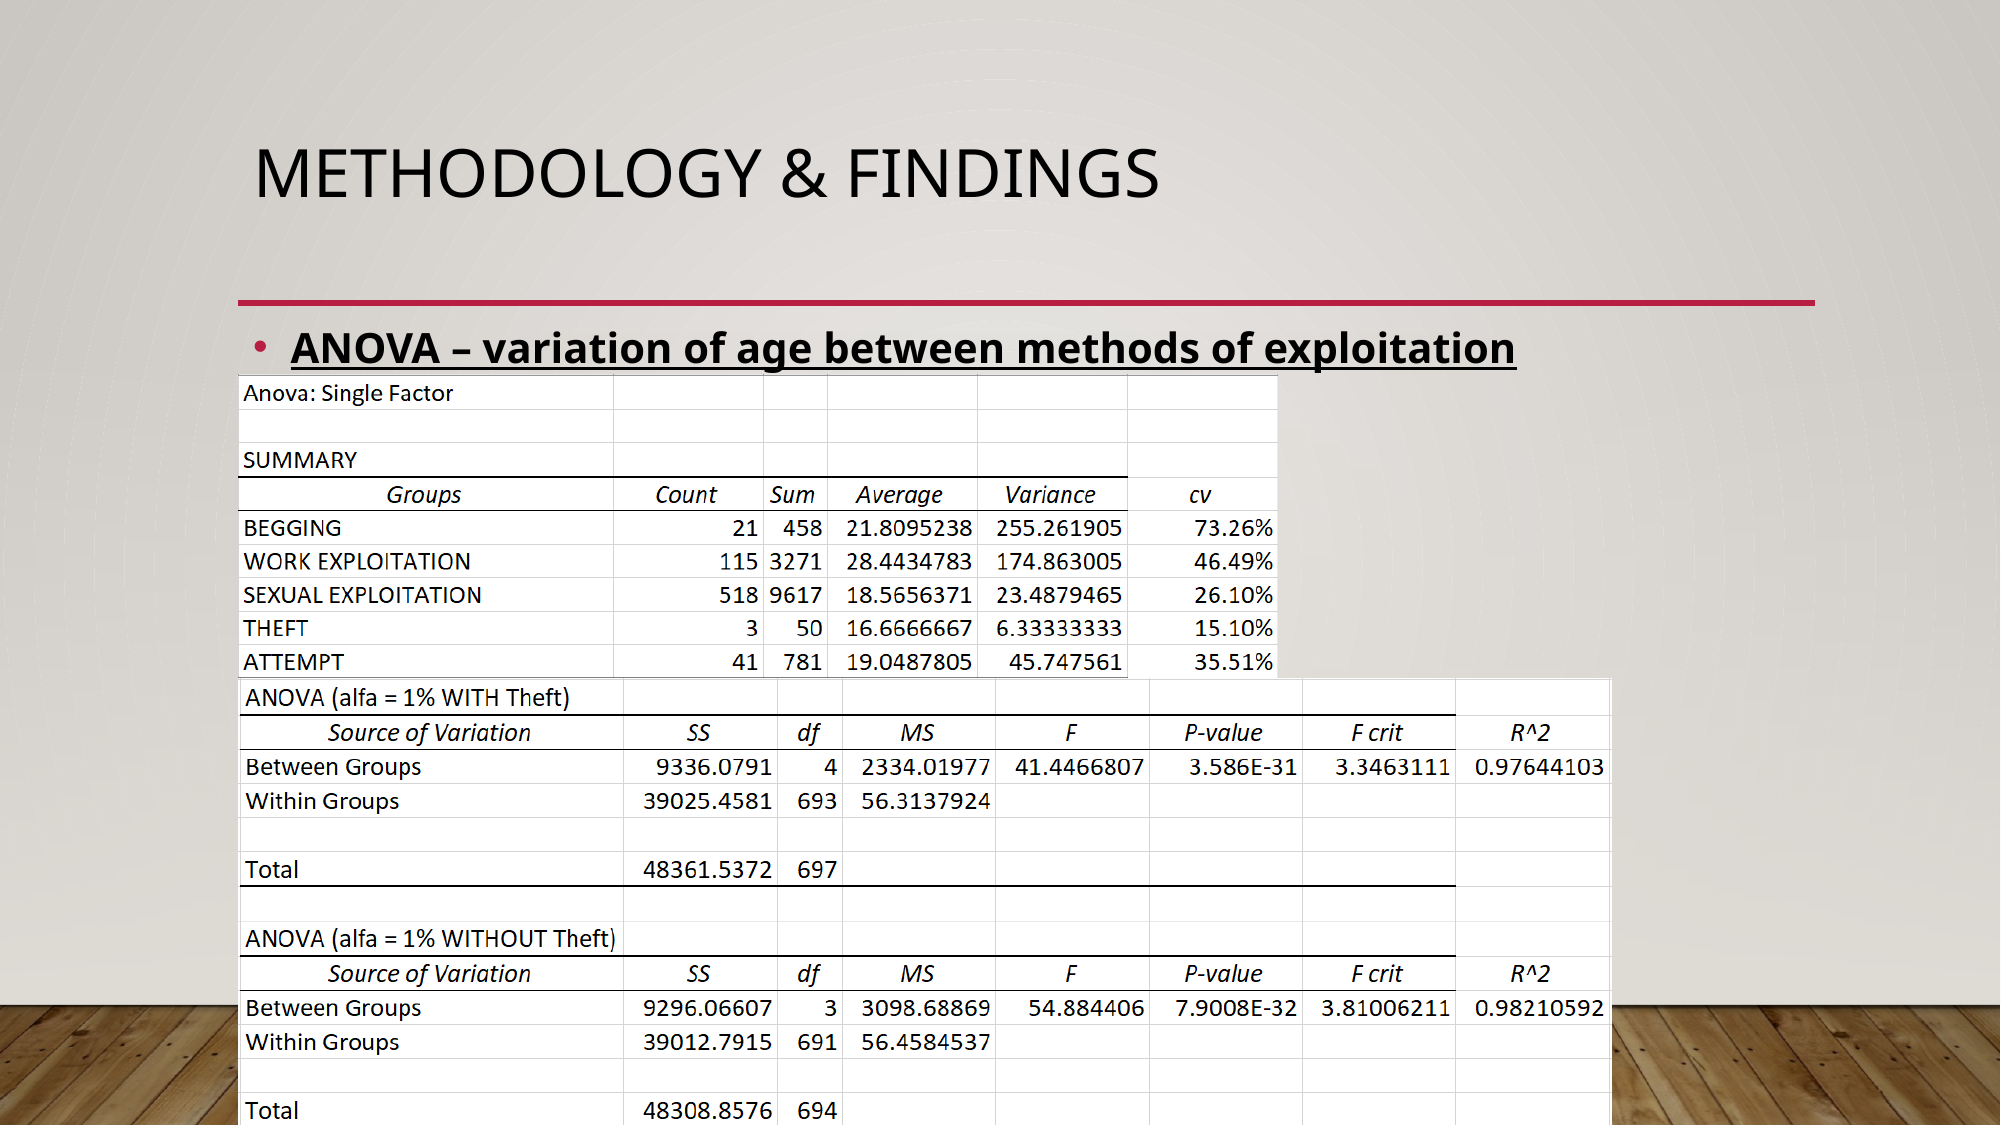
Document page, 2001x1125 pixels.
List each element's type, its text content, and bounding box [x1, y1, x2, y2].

picture [0, 374, 2000, 1125]
title METHODOLOGY & FINDINGS [238, 131, 1814, 304]
list ANOVA – variation of age between methods of exploitation [238, 304, 1814, 897]
